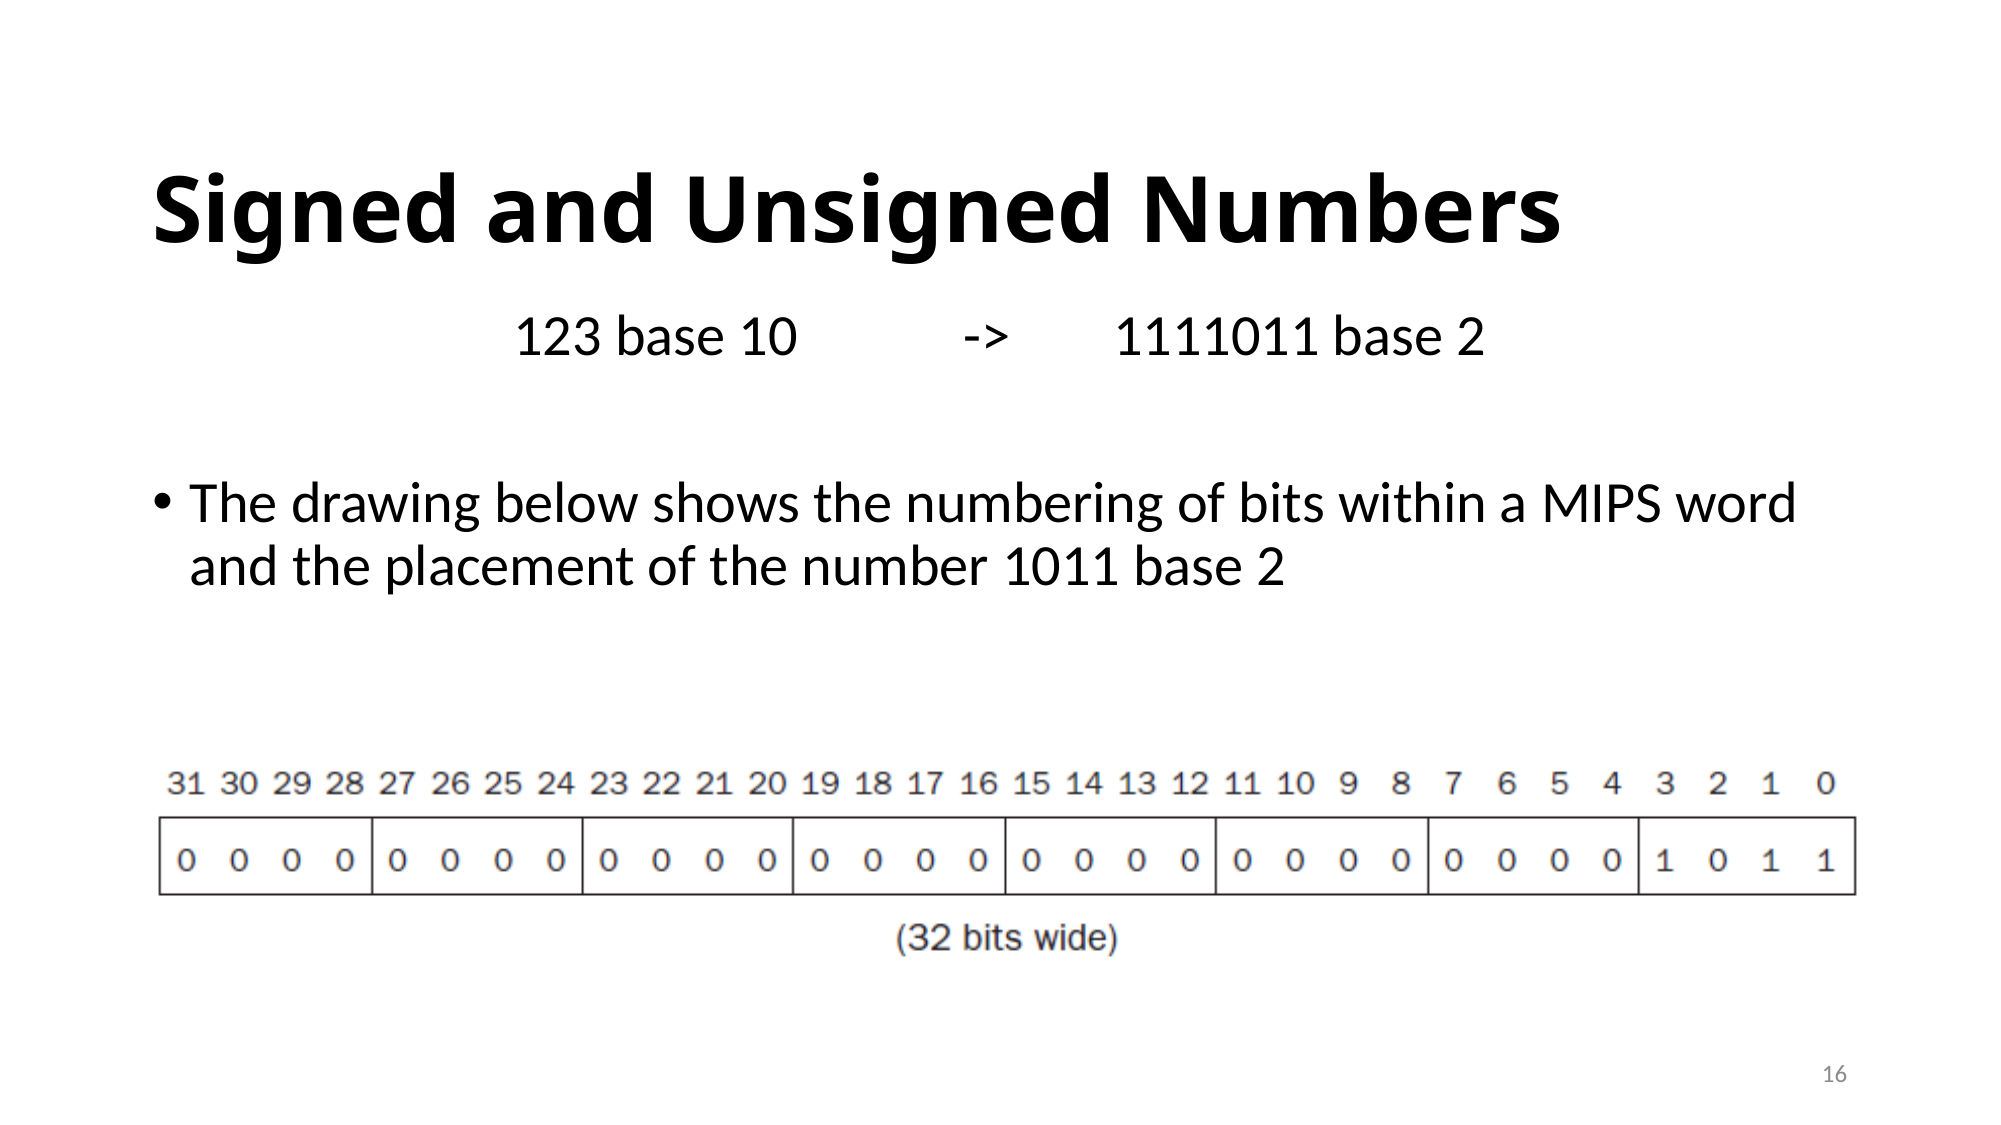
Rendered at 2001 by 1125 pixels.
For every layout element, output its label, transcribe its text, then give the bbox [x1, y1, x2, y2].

slide_number 16 [1412, 1042, 1863, 1103]
title Signed and Unsigned Numbers [137, 103, 1863, 297]
list 123 base 10 -> 1111011 base 2 The drawing below shows the numbering of bits within a MIPS word and the placement of the number 1011 base 2 [137, 297, 1863, 744]
picture [137, 744, 1883, 973]
